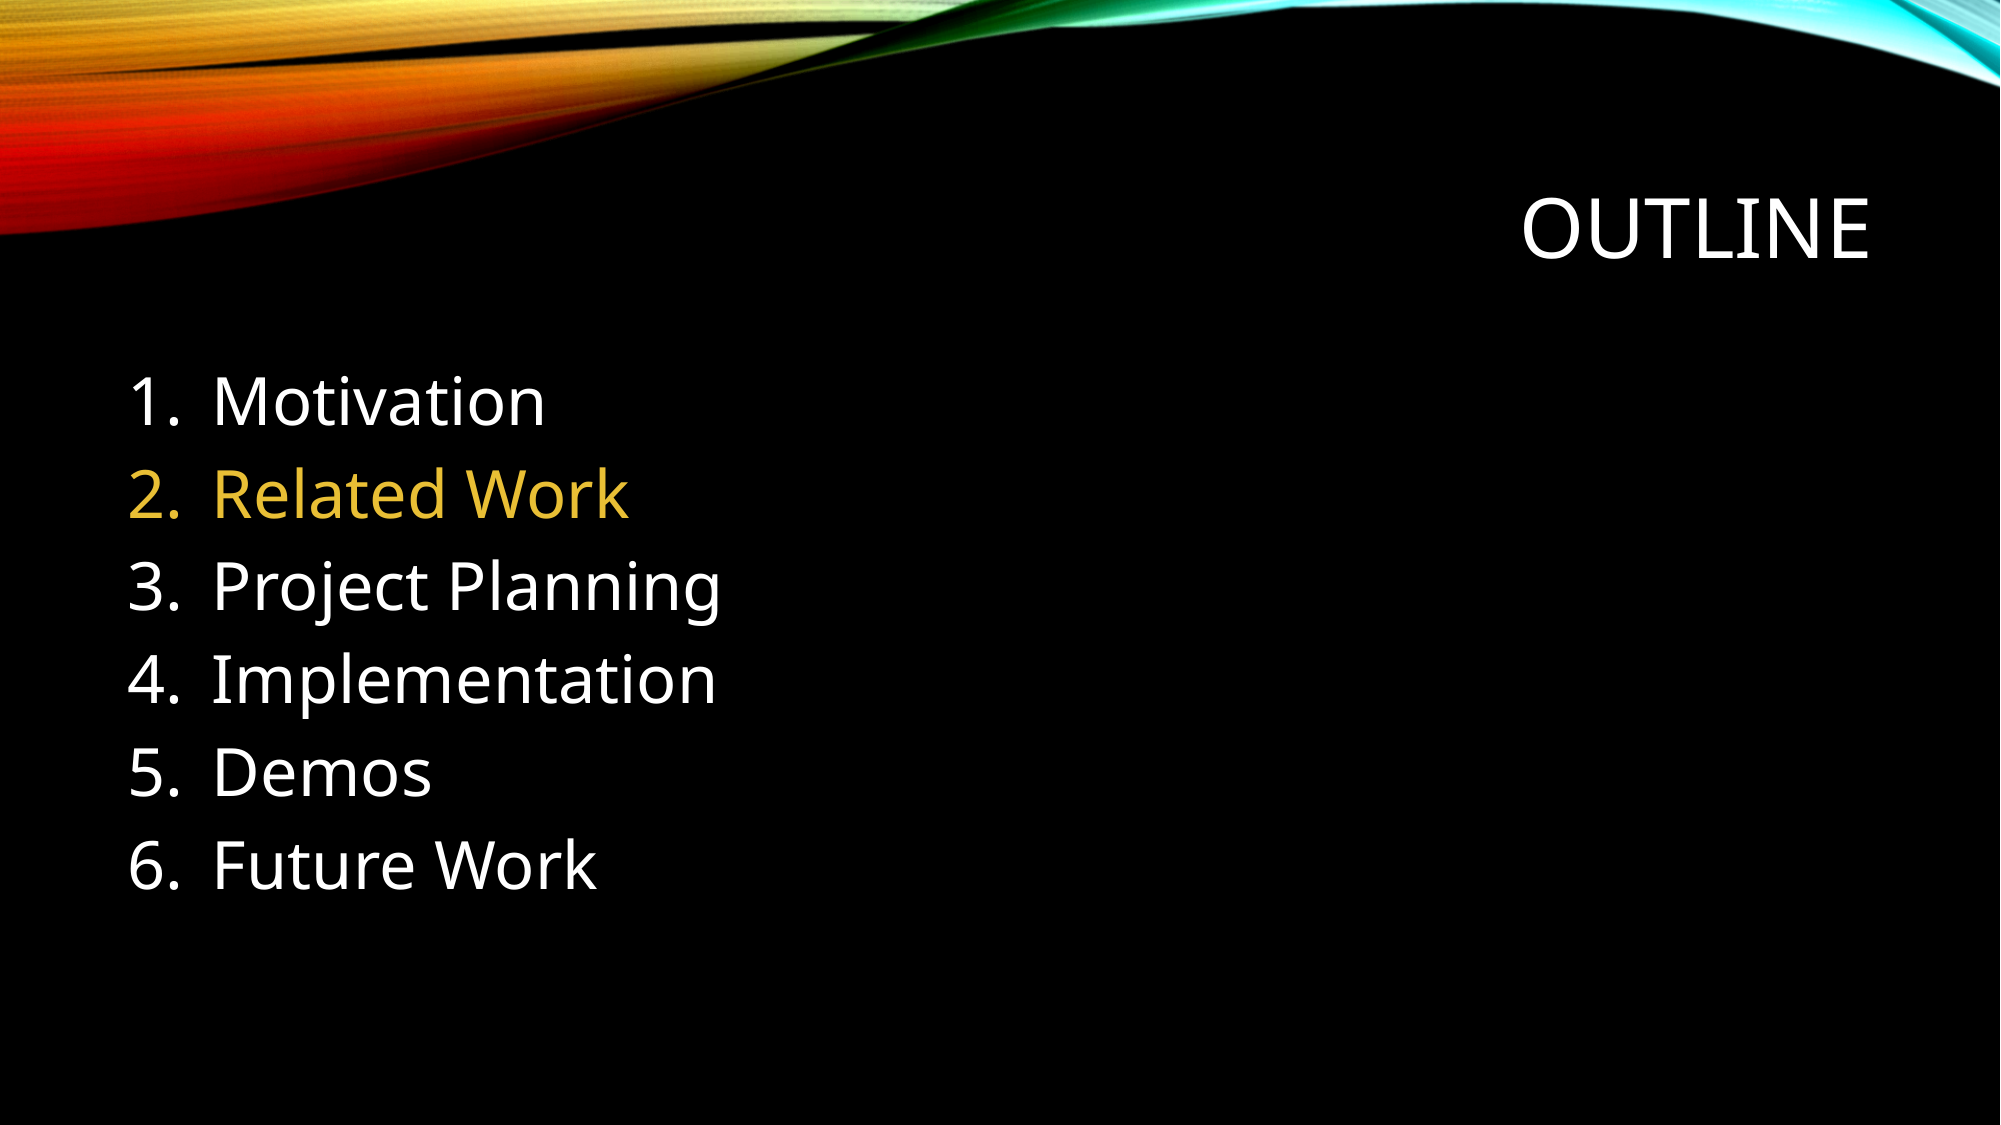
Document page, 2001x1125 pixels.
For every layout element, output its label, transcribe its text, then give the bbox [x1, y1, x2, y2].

list Motivation Related Work Project Planning Implementation Demos Future Work [112, 360, 1888, 1021]
title Outline [474, 125, 1888, 338]
picture [0, 0, 2000, 237]
